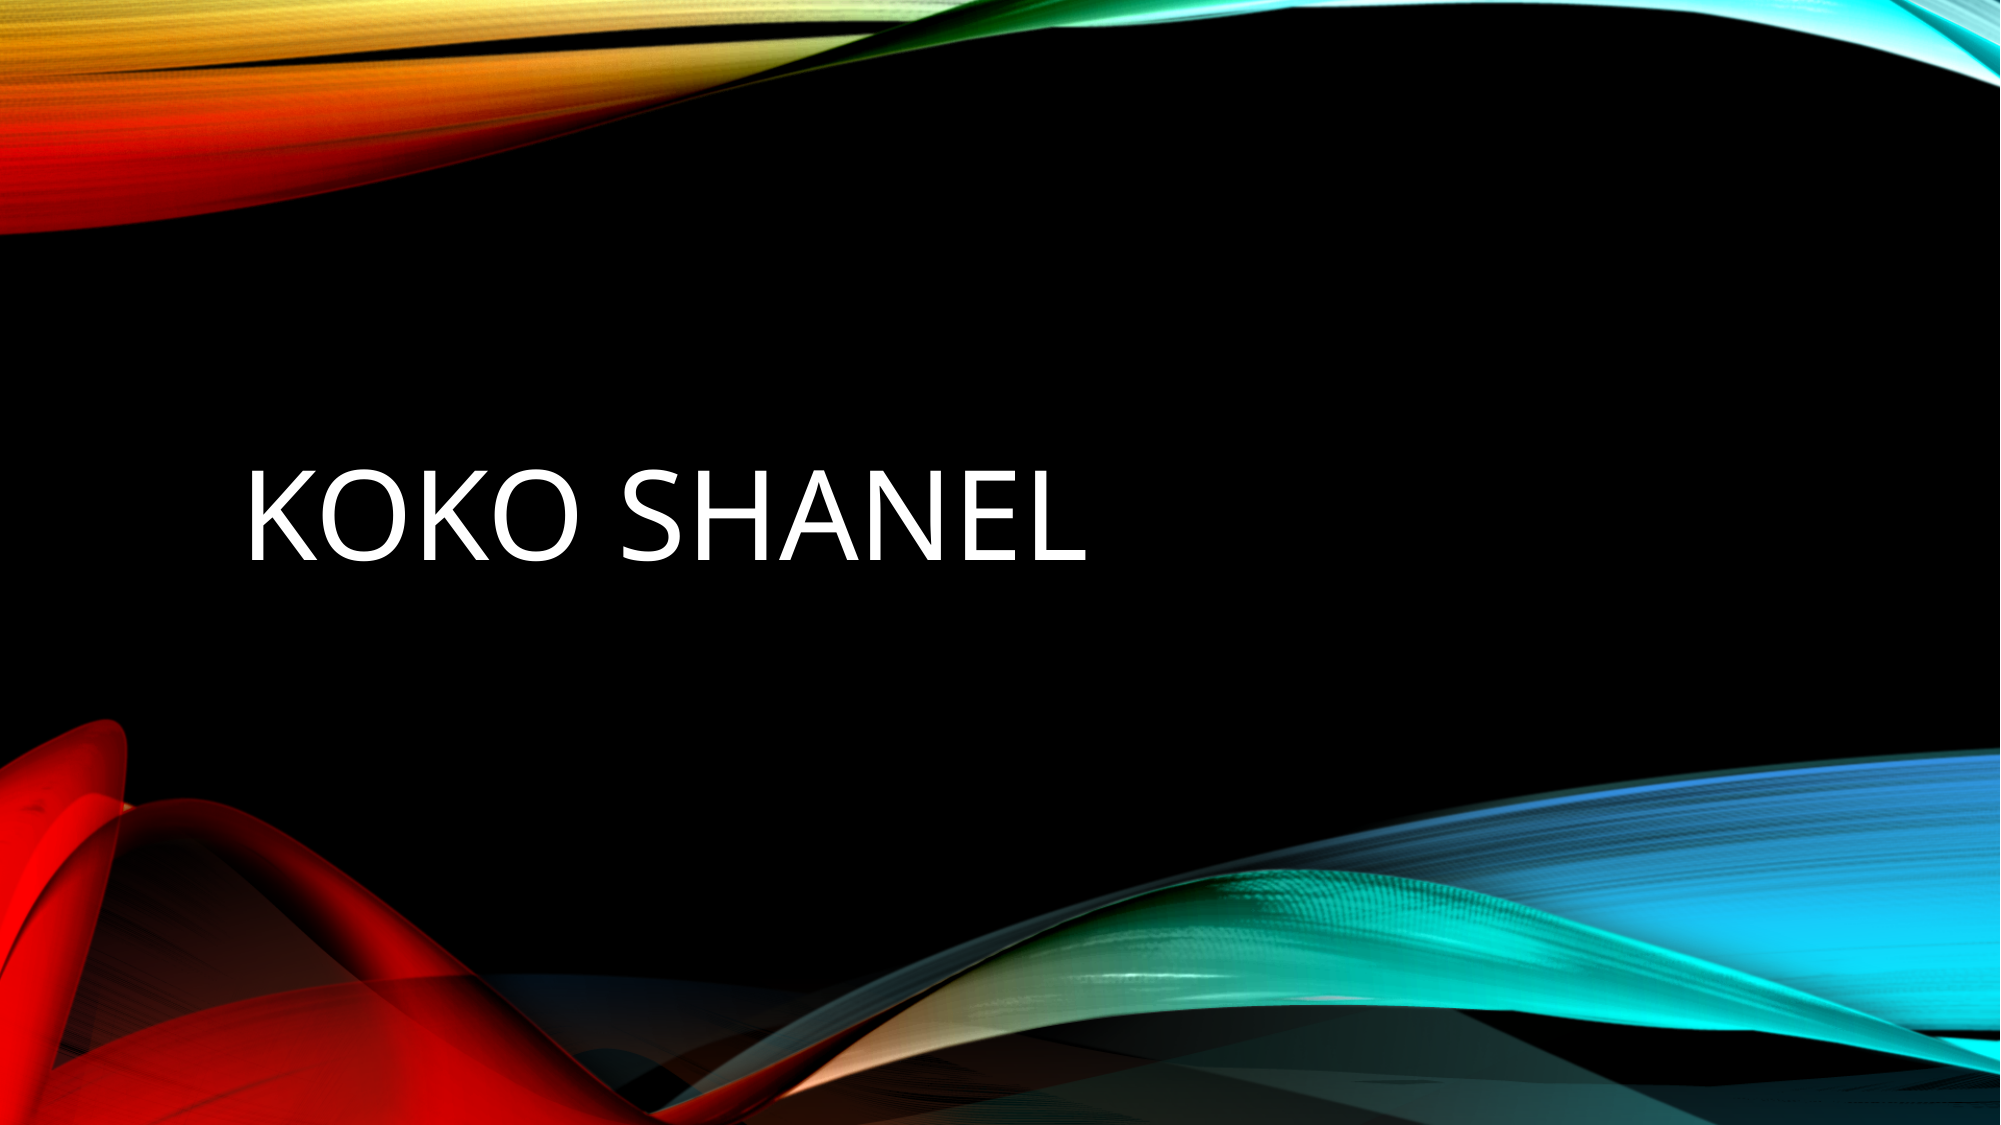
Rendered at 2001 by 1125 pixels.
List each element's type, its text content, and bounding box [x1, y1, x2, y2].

picture [0, 717, 2000, 1125]
picture [0, 0, 2000, 237]
title Koko SHAnel [225, 295, 1775, 596]
